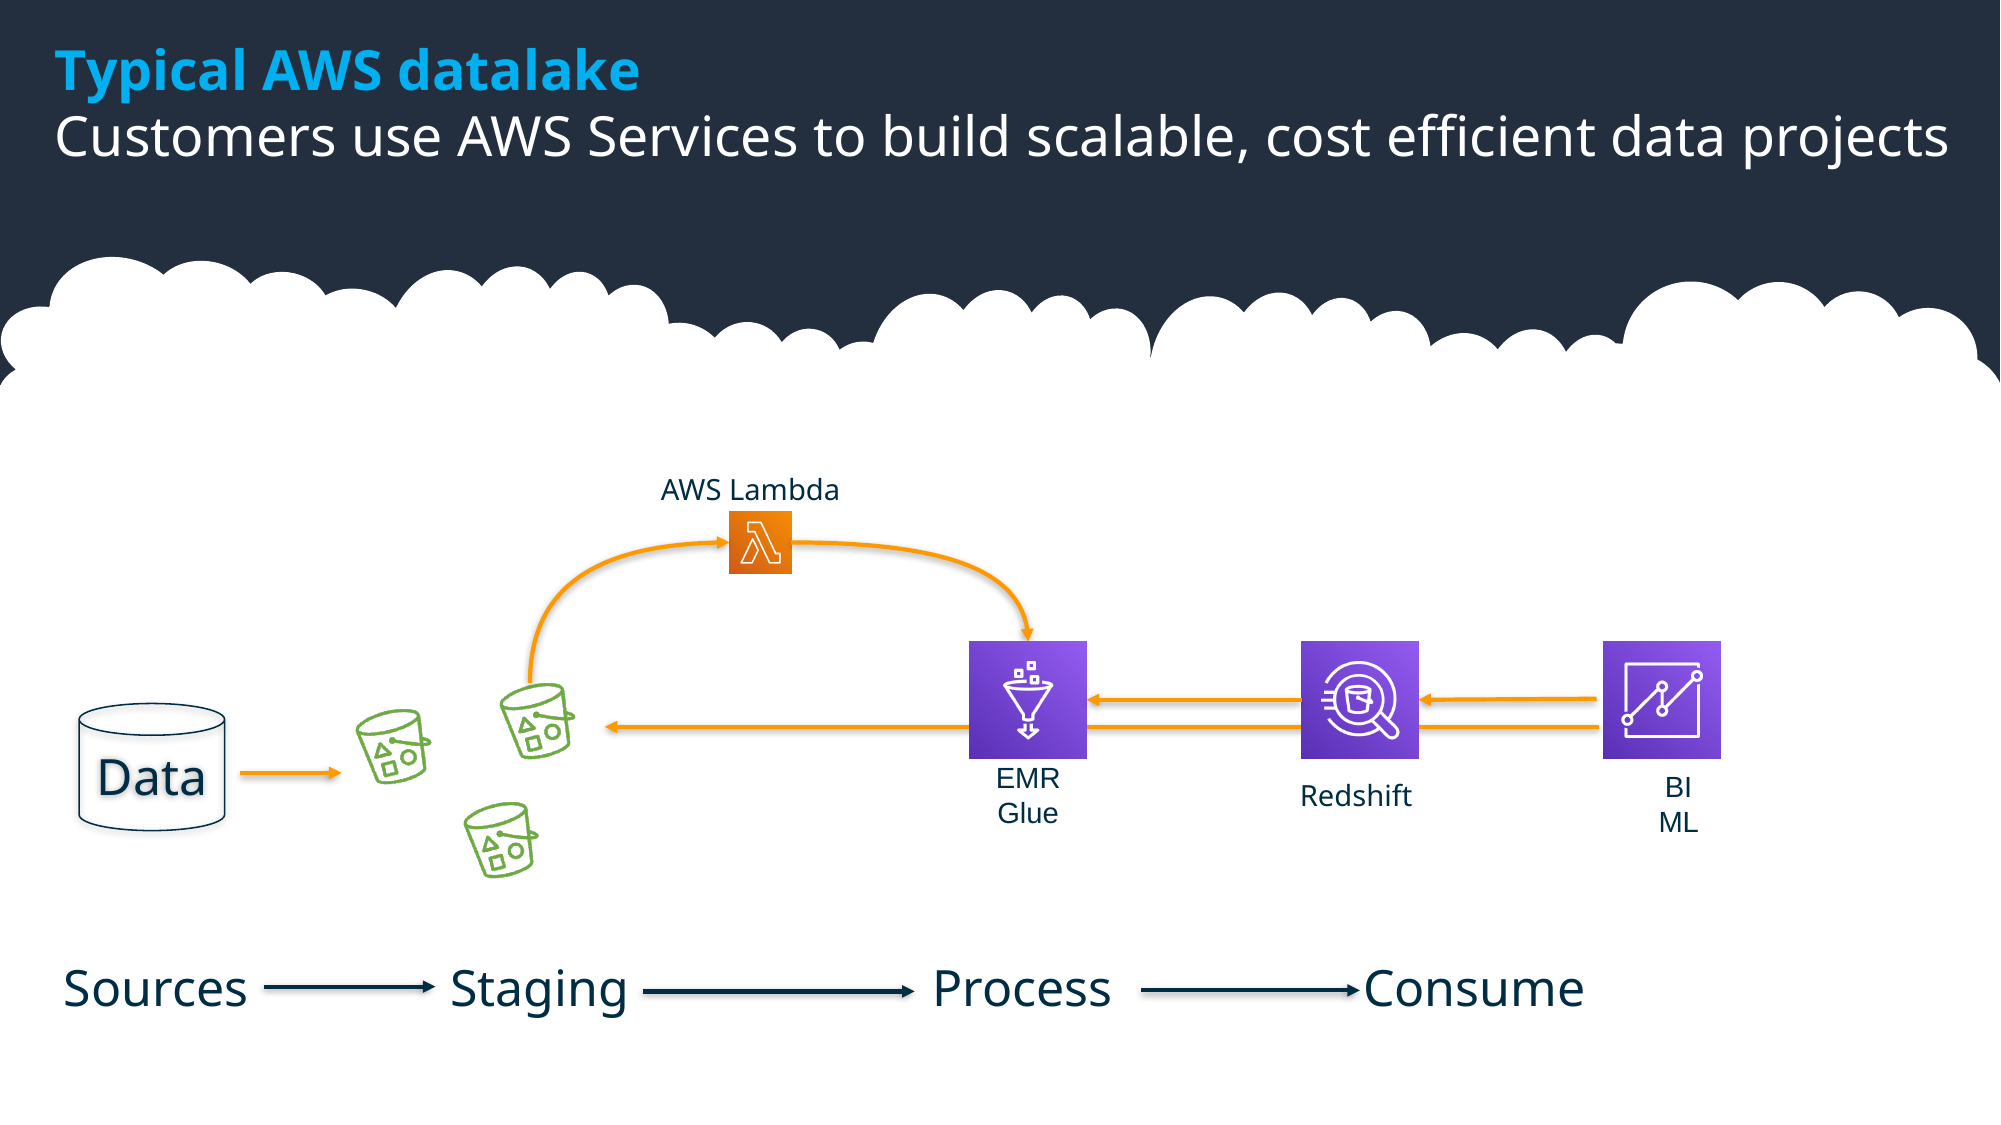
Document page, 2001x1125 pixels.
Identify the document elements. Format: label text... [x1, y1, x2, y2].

picture [1603, 641, 1721, 759]
picture [464, 801, 542, 879]
picture [500, 681, 579, 759]
title Typical AWS datalake Customers use AWS Services to build scalable, cost efficient data projects [40, 27, 2000, 164]
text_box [0, 257, 2000, 1125]
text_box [790, 542, 1029, 642]
picture [1301, 641, 1419, 759]
picture [356, 707, 435, 785]
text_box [559, 512, 701, 713]
picture [729, 511, 792, 574]
picture [969, 641, 1087, 759]
